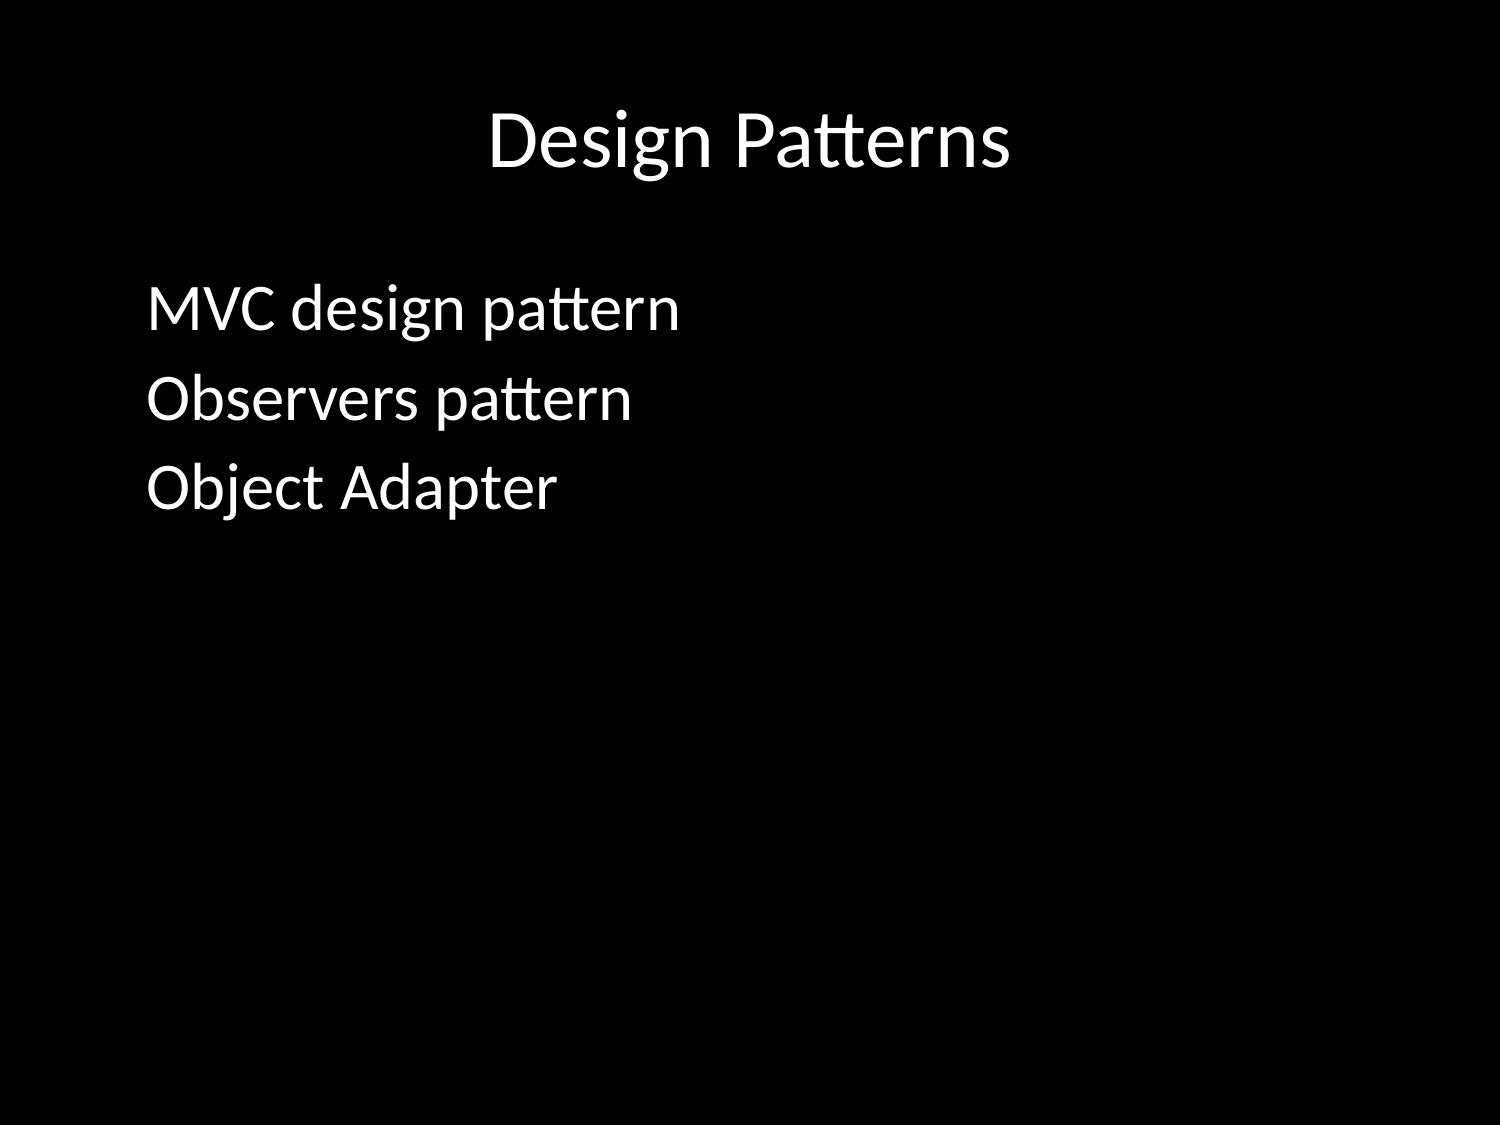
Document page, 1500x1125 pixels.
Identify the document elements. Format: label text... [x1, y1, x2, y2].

title Design Patterns [75, 45, 1425, 233]
list MVC design pattern Observers pattern Object Adapter [75, 262, 1425, 1005]
